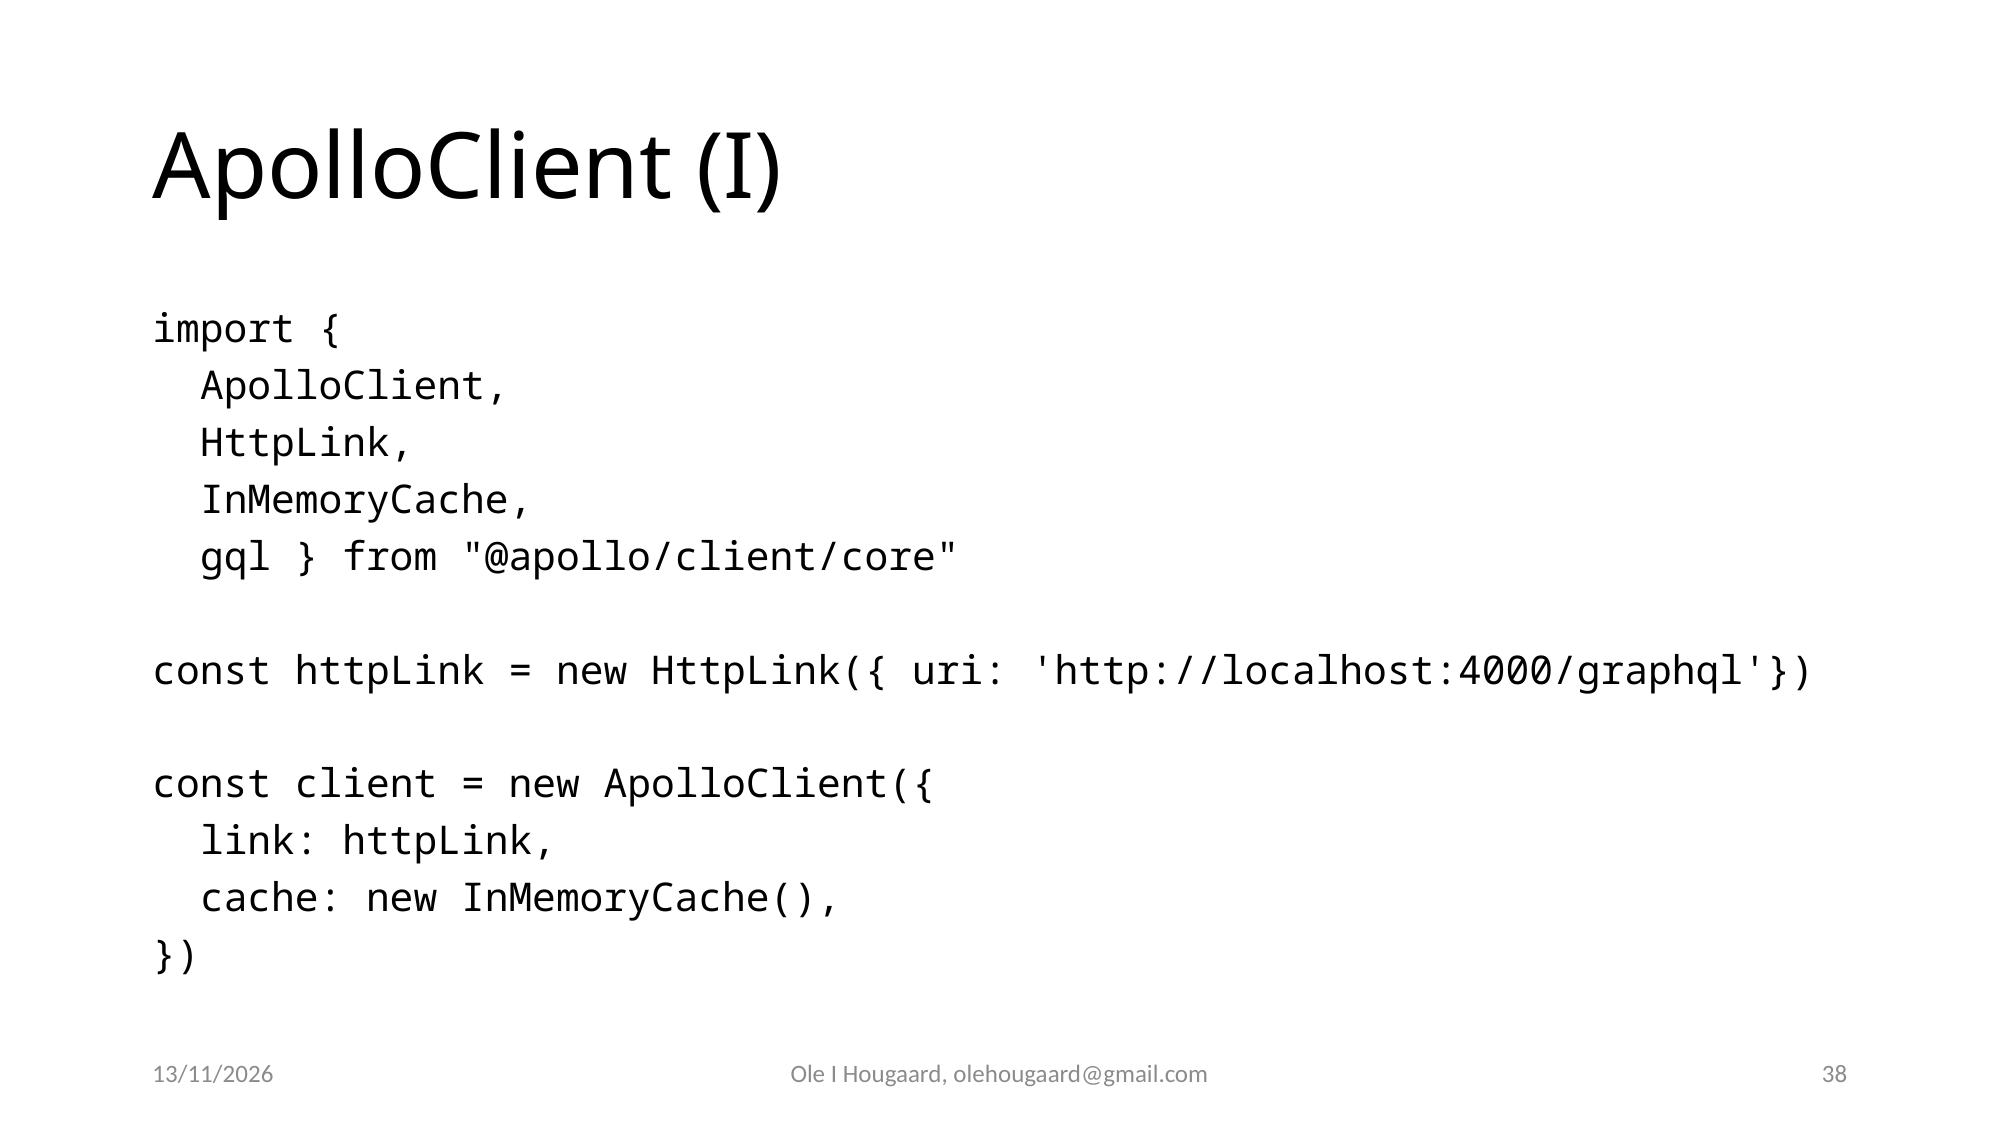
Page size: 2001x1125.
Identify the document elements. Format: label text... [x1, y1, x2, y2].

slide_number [137, 1042, 588, 1103]
footer Ole I Hougaard, olehougaard@gmail.com [662, 1042, 1338, 1103]
list import { ApolloClient, HttpLink, InMemoryCache, gql } from "@apollo/client/core" const httpLink = new HttpLink({ uri: 'http://localhost:4000/graphql'}) const client = new ApolloClient({ link: httpLink, cache: new InMemoryCache(), }) [137, 301, 1863, 1019]
title ApolloClient (I) [137, 59, 1863, 278]
slide_number 38 [1412, 1042, 1863, 1103]
